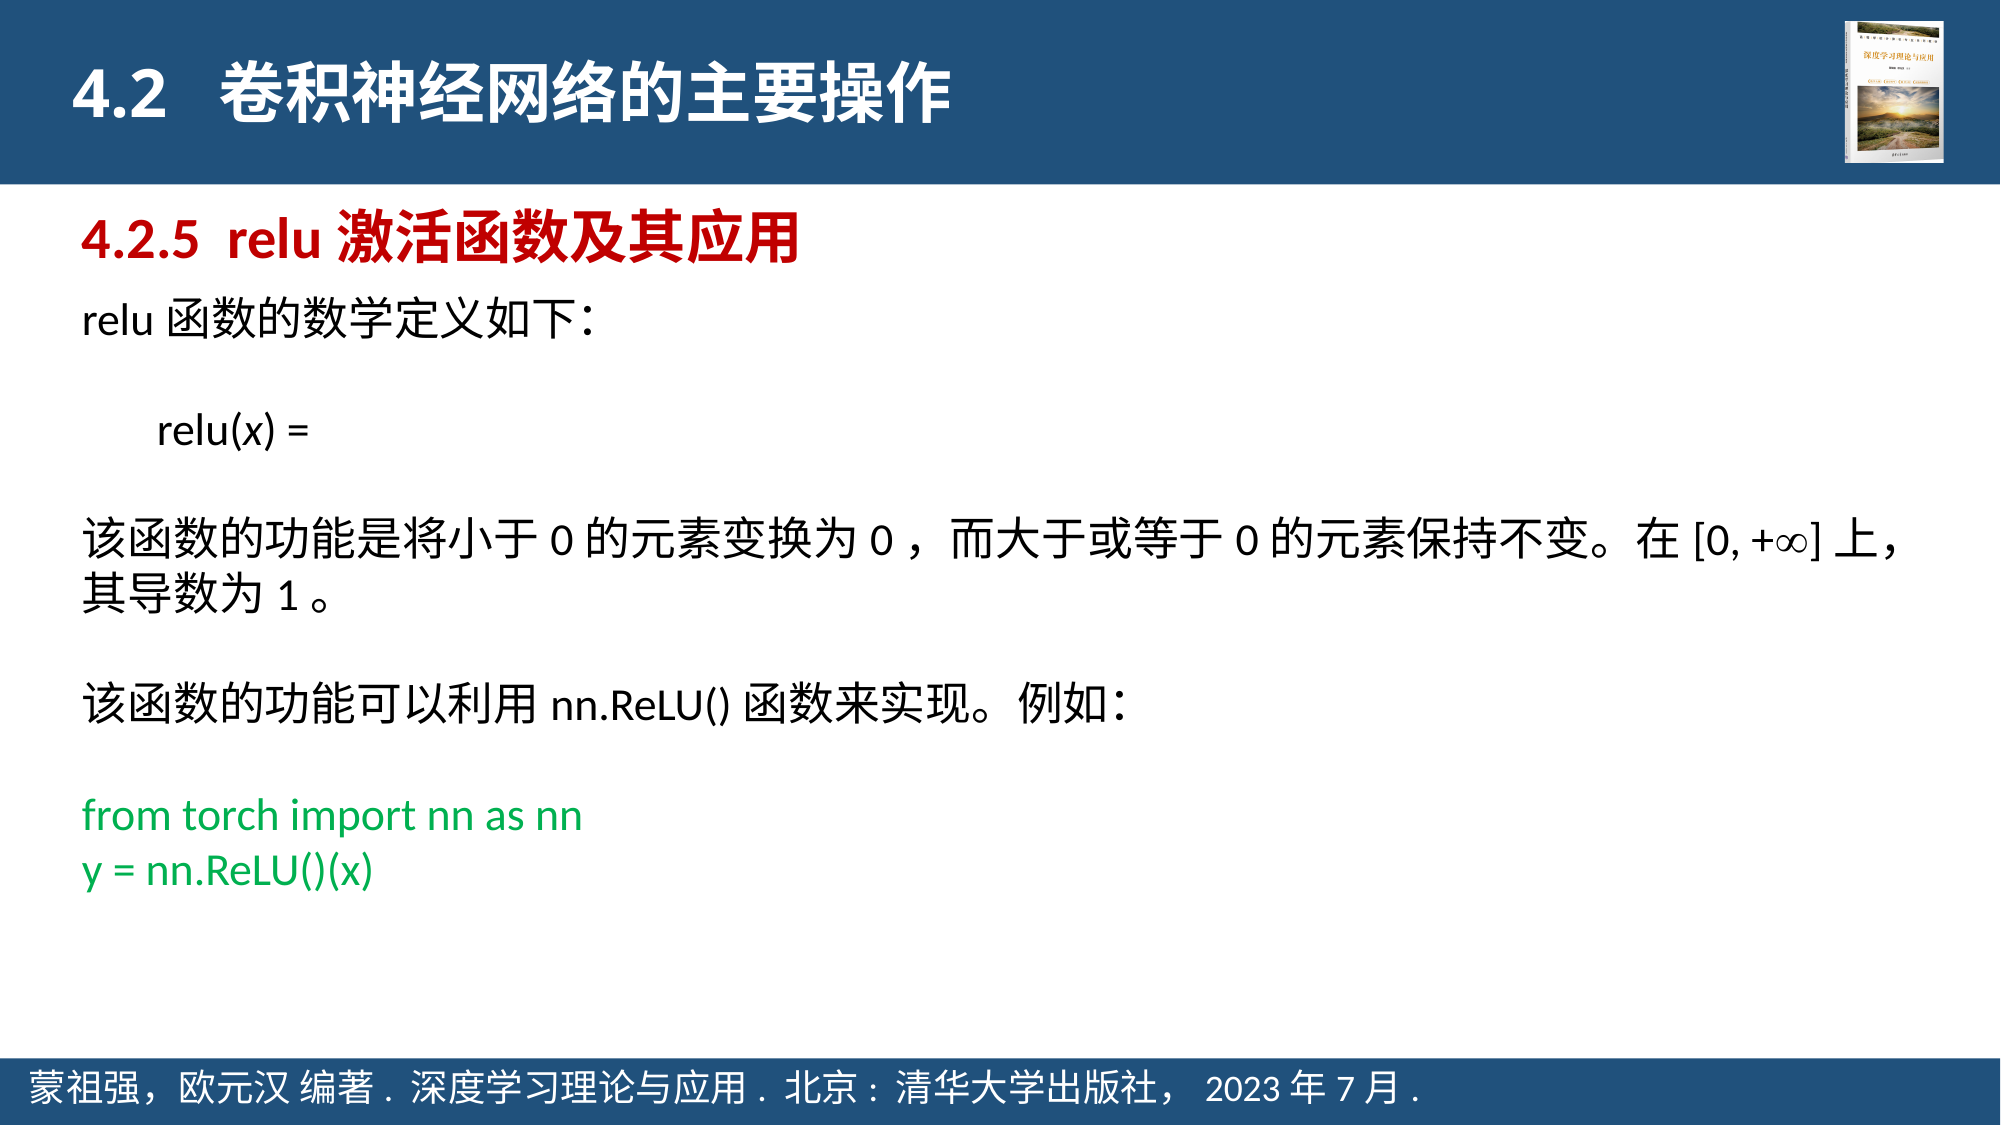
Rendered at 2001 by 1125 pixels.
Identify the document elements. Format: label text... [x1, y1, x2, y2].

text_box 4.2.5 relu激活函数及其应用 [67, 192, 1933, 278]
text_box 4.2 卷积神经网络的主要操作 [55, 42, 1555, 140]
picture [1844, 21, 1944, 163]
